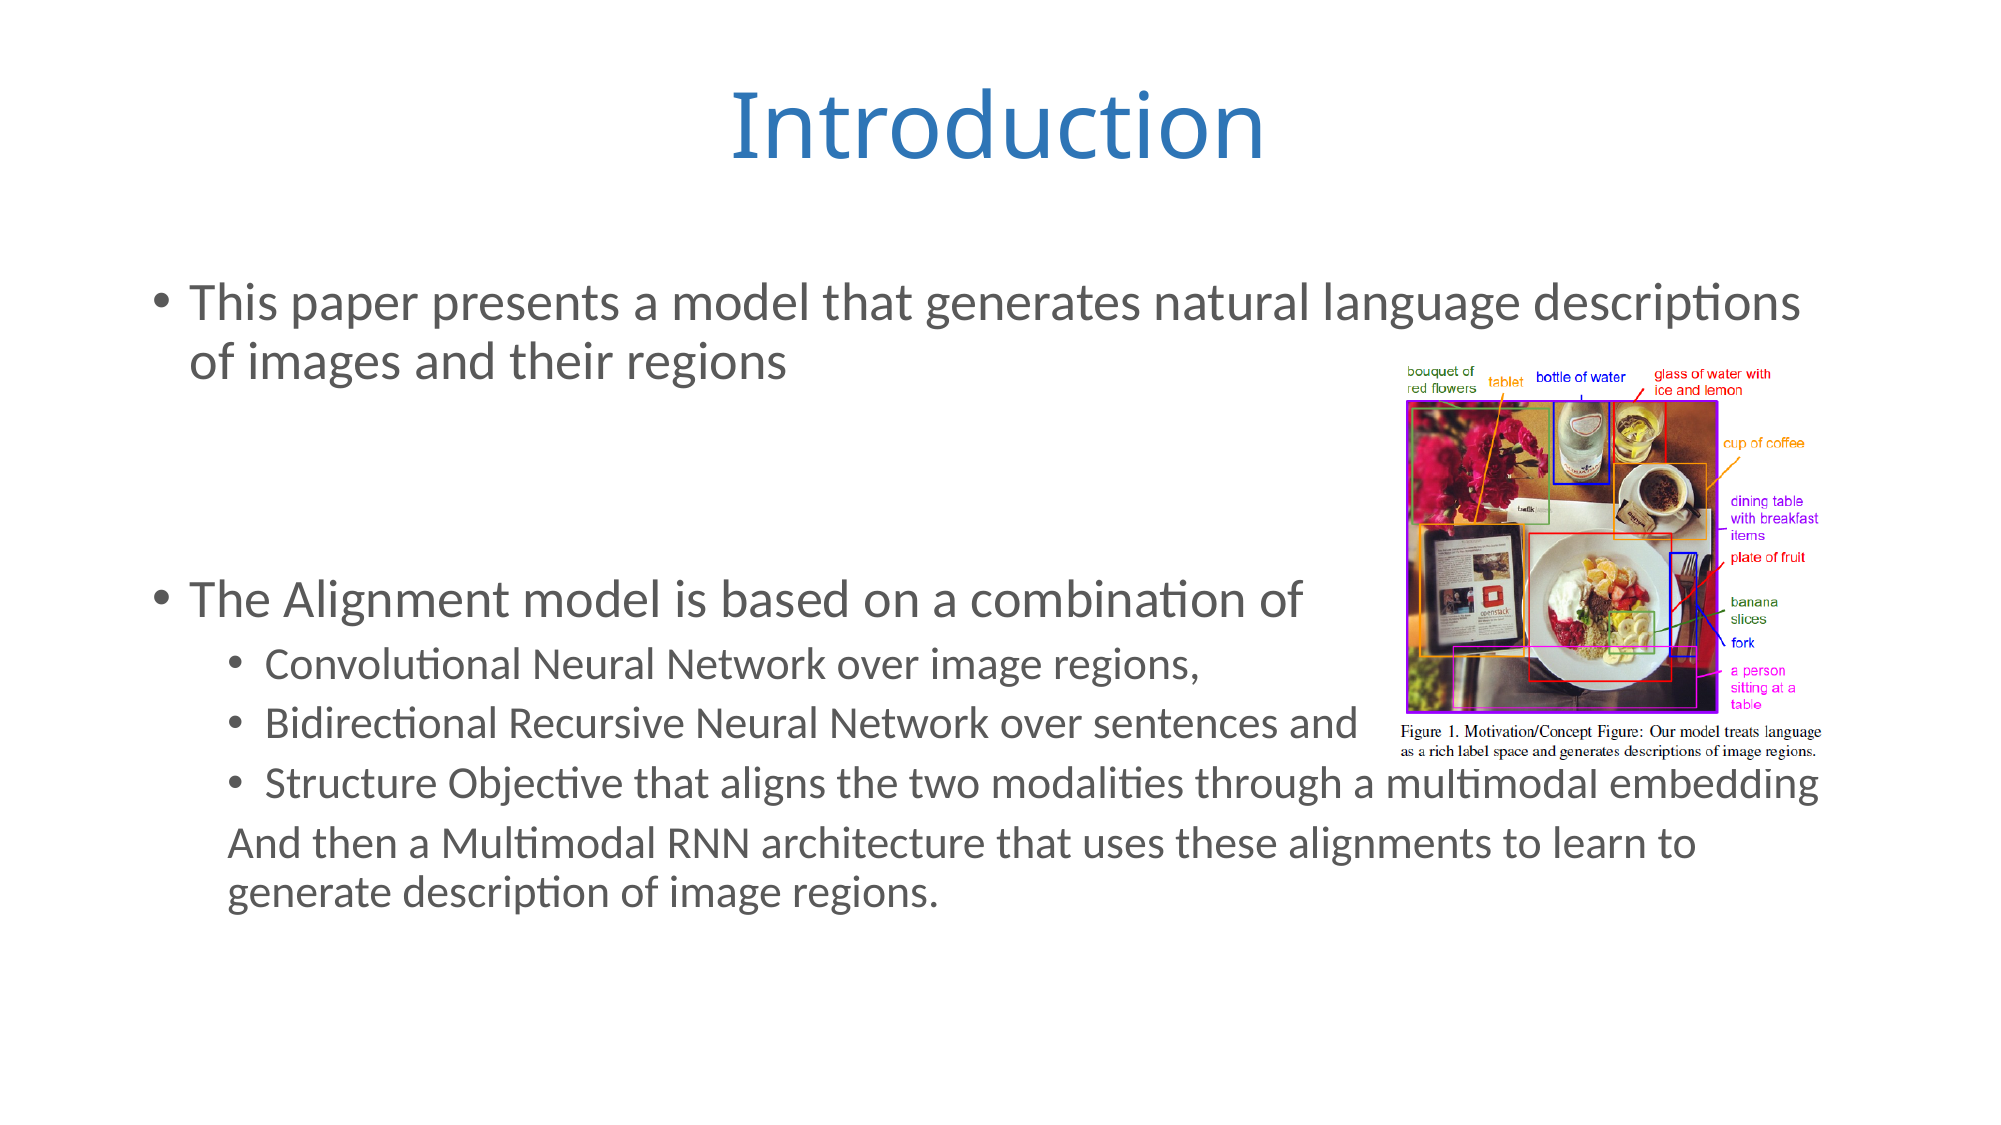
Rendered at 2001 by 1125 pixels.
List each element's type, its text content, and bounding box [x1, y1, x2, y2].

picture [1394, 356, 1841, 769]
title Introduction [137, 59, 1863, 199]
list This paper presents a model that generates natural language descriptions of images and their regions The Alignment model is based on a combination of Convolutional Neural Network over image regions, Bidirectional Recursive Neural Network over sentences and Structure Objective that aligns the two modalities through a multimodal embedding And then a Multimodal RNN architecture that uses these alignments to learn to generate description of image regions. [137, 266, 1863, 1005]
